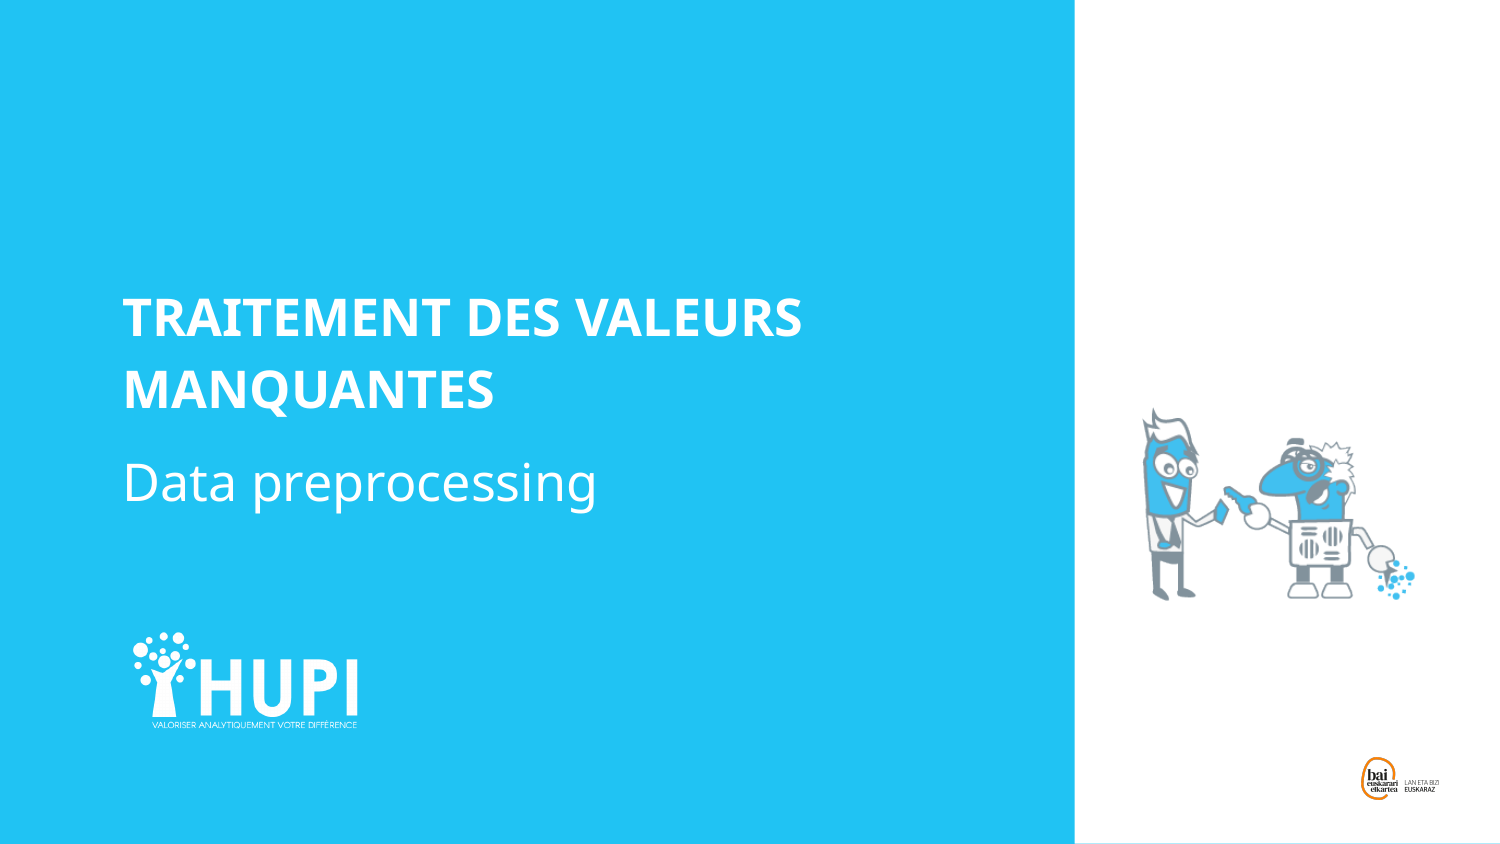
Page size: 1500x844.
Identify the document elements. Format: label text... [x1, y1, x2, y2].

picture [1361, 757, 1440, 800]
text_box TRAITEMENT DES VALEURS MANQUANTES Data preprocessing [107, 169, 989, 527]
text_box [1074, 0, 1500, 844]
picture [133, 632, 363, 748]
picture [1142, 407, 1417, 601]
